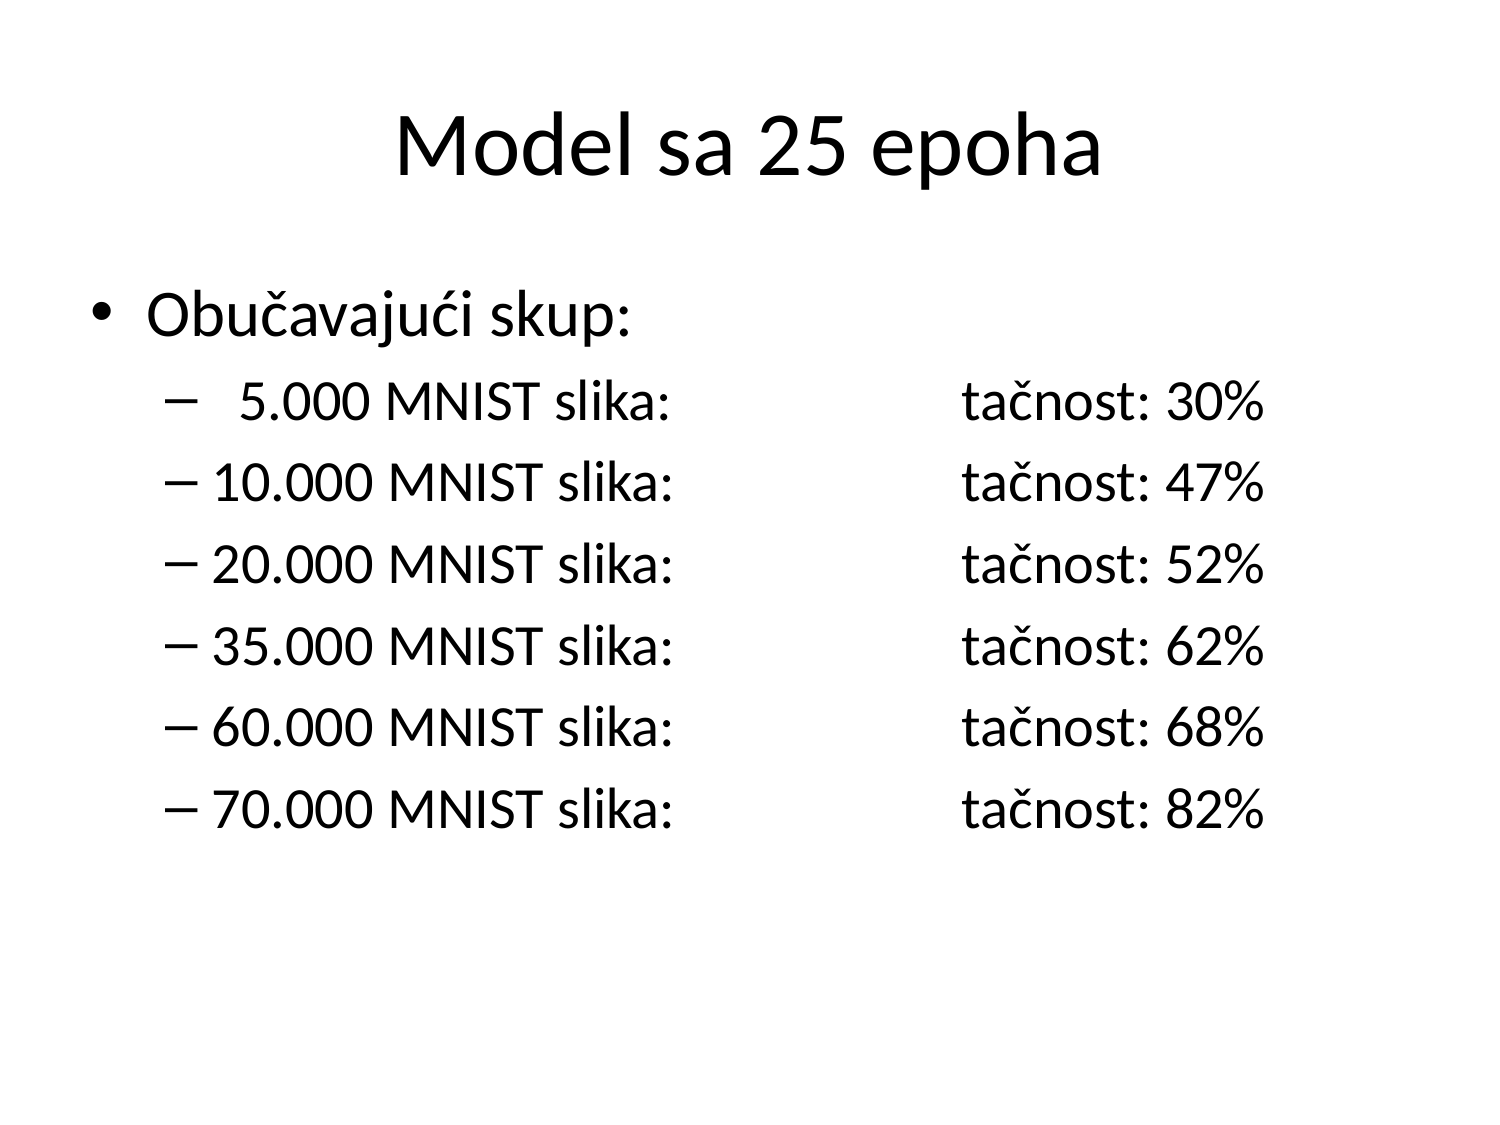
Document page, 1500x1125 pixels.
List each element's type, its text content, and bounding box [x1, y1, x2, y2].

list Obučavajući skup: 5.000 MNIST slika: tačnost: 30% 10.000 MNIST slika: tačnost: 47% 20.000 MNIST slika: tačnost: 52% 35.000 MNIST slika: tačnost: 62% 60.000 MNIST slika: tačnost: 68% 70.000 MNIST slika: tačnost: 82% [75, 262, 1425, 1005]
title Model sa 25 epoha [75, 45, 1425, 233]
